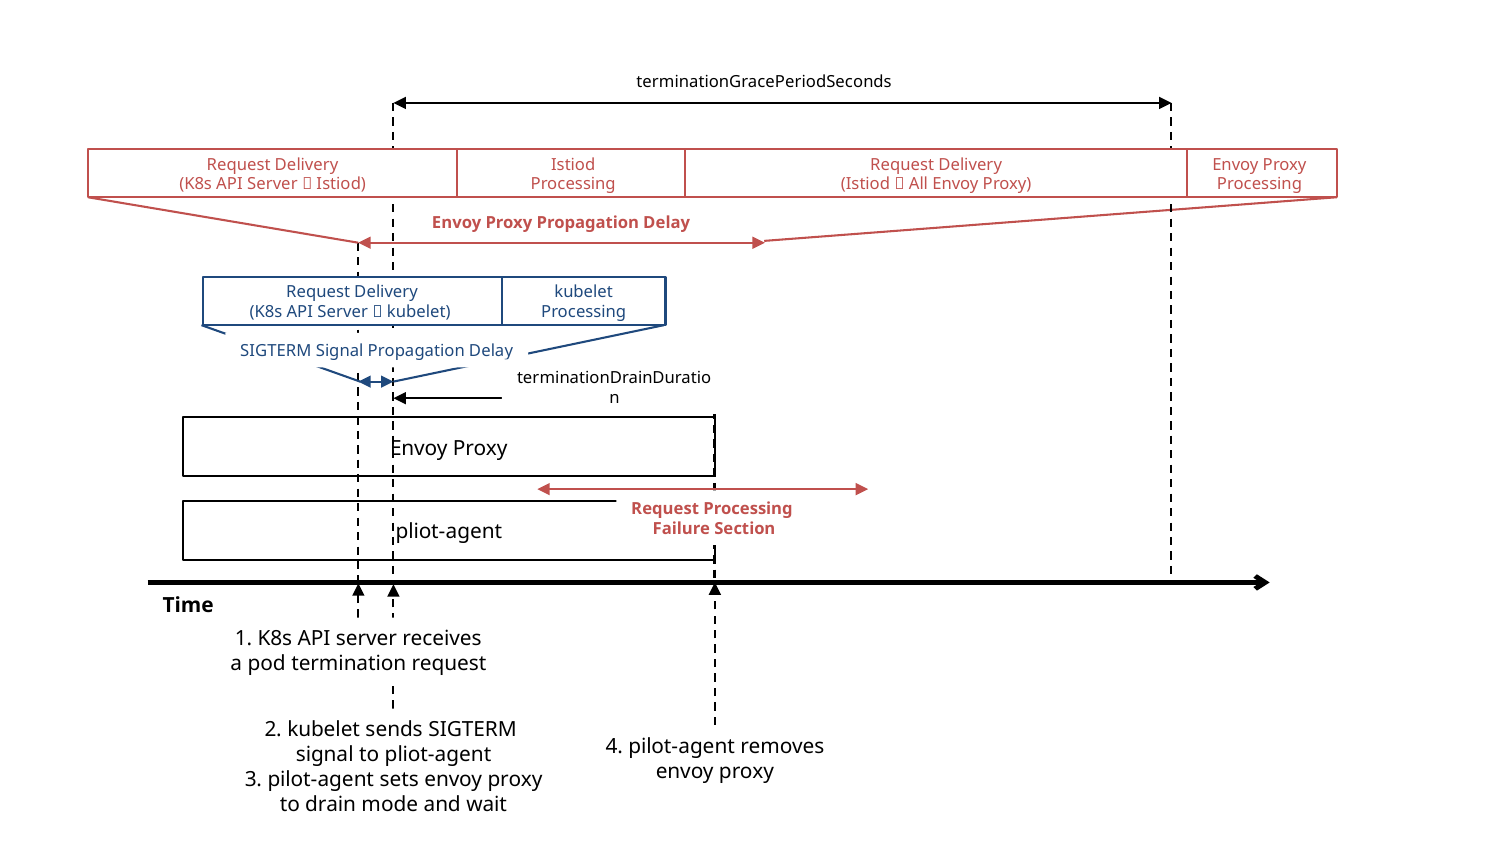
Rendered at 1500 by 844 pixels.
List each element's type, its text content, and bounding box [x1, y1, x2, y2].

text_box Request Delivery (K8s API Server  kubelet) [398, 275, 500, 323]
text_box Istiod Processing [459, 147, 683, 199]
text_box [87, 196, 359, 243]
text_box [201, 324, 361, 382]
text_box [393, 324, 665, 382]
text_box Envoy Proxy [363, 415, 389, 478]
text_box Request Processing Failure Section [616, 498, 710, 545]
text_box kubelet Processing [500, 275, 668, 327]
text_box Envoy Proxy Propagation Delay [417, 204, 706, 240]
text_box pliot-agent [363, 499, 389, 562]
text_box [1176, 197, 1337, 242]
text_box Time [147, 588, 229, 624]
text_box Request Processing Failure Section [719, 498, 812, 545]
text_box Request Delivery (K8s API Server  Istiod) [398, 147, 459, 199]
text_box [763, 197, 1167, 242]
text_box 1. K8s API server receives a pod termination request [398, 617, 502, 683]
text_box Envoy Proxy [181, 415, 353, 478]
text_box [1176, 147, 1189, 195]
text_box Envoy Proxy Processing [1189, 147, 1339, 197]
text_box 2. kubelet sends SIGTERM signal to pliot-agent 3. pilot-agent sets envoy proxy to drain mode and wait [225, 708, 561, 824]
text_box Request Delivery (Istiod  All Envoy Proxy) [683, 147, 1167, 199]
text_box SIGTERM Signal Propagation Delay [366, 332, 387, 368]
text_box terminationGracePeriodSeconds [621, 63, 907, 98]
text_box 4. pilot-agent removes envoy proxy [556, 725, 874, 790]
text_box pliot-agent [398, 499, 710, 562]
text_box Envoy Proxy [398, 415, 710, 478]
text_box Request Delivery (K8s API Server  Istiod) [86, 147, 389, 199]
text_box pliot-agent [181, 499, 353, 562]
text_box Request Delivery (K8s API Server  kubelet) [200, 275, 353, 324]
text_box 1. K8s API server receives a pod termination request [214, 617, 389, 683]
text_box terminationDrainDuration [501, 359, 728, 414]
text_box Request Delivery (K8s API Server  kubelet) [363, 275, 389, 327]
